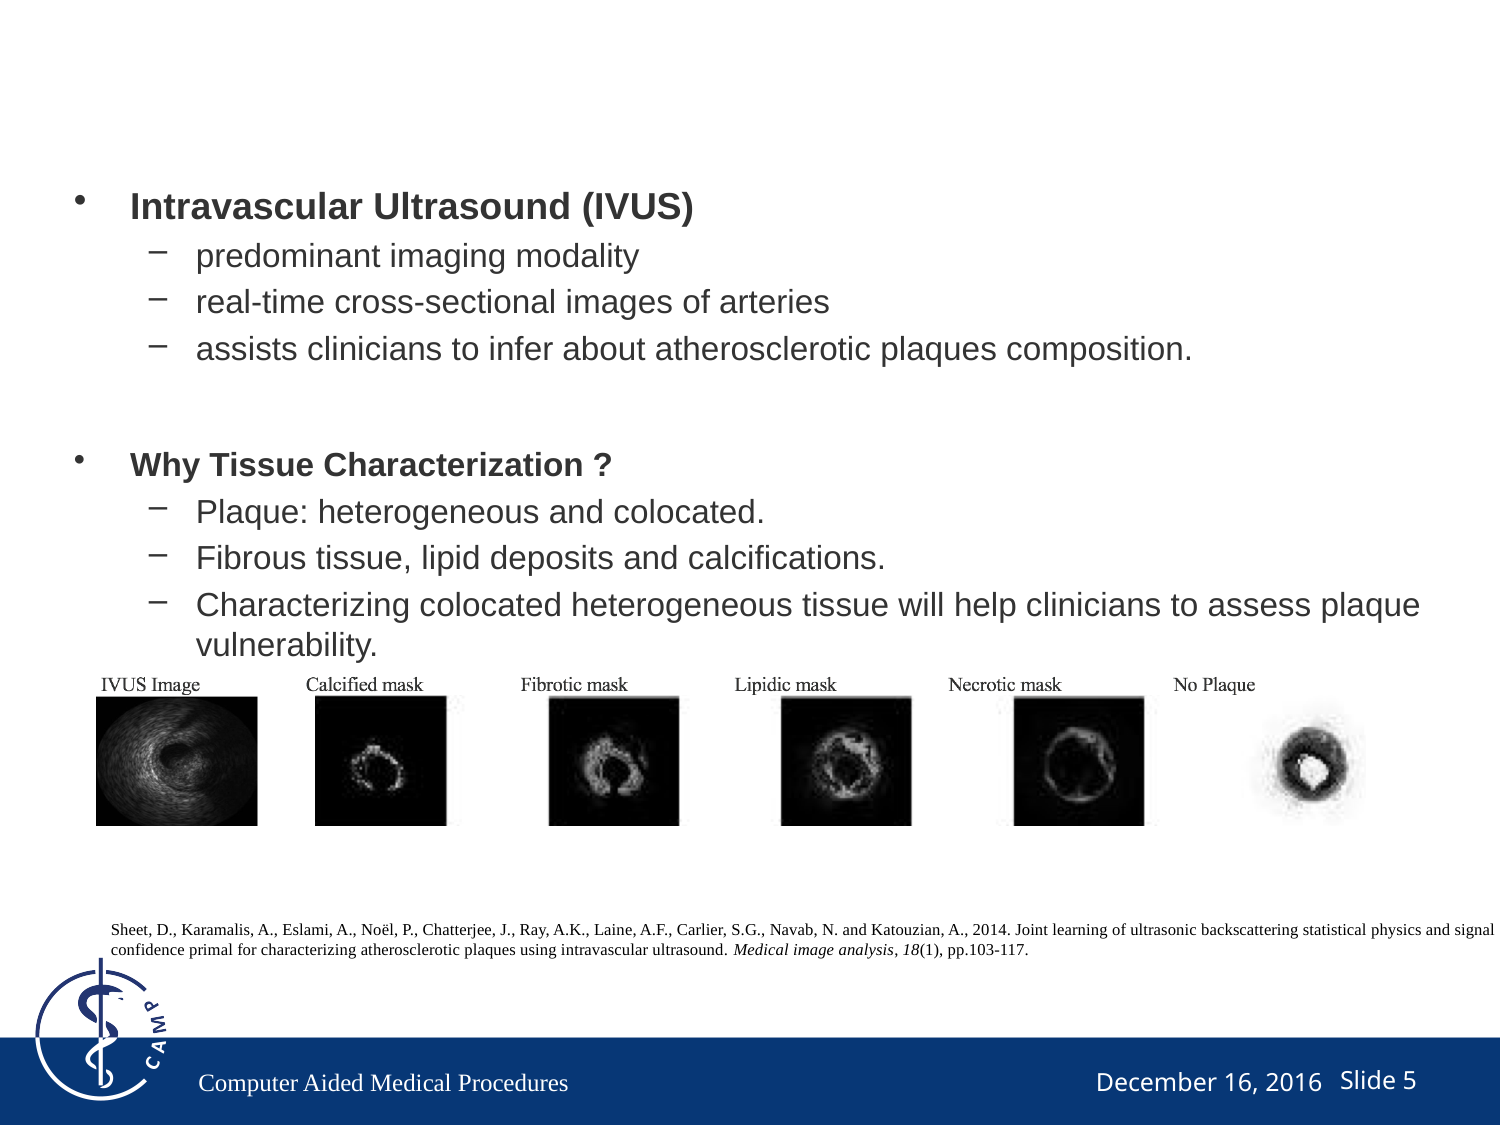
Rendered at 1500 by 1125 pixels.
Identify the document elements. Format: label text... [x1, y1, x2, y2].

text_box Sheet, D., Karamalis, A., Eslami, A., Noël, P., Chatterjee, J., Ray, A.K., Laine, A.F., Carlier, S.G., Navab, N. and Katouzian, A., 2014. Joint learning of ultrasonic backscattering statistical physics and signal confidence primal for characterizing atherosclerotic plaques using intravascular ultrasound. Medical image analysis, 18(1), pp.103-117. [96, 911, 1500, 986]
picture [95, 668, 1367, 831]
footer Computer Aided Medical Procedures [183, 1037, 800, 1125]
slide_number Slide 5 [1325, 1037, 1500, 1125]
picture [0, 0, 1500, 1125]
list Intravascular Ultrasound (IVUS) predominant imaging modality real-time cross-sectional images of arteries assists clinicians to infer about atherosclerotic plaques composition. Why Tissue Characterization ? Plaque: heterogeneous and colocated. Fibrous tissue, lipid deposits and calcifications. Characterizing colocated heterogeneous tissue will help clinicians to assess plaque vulnerability. [58, 174, 1441, 1013]
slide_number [800, 1037, 1325, 1125]
